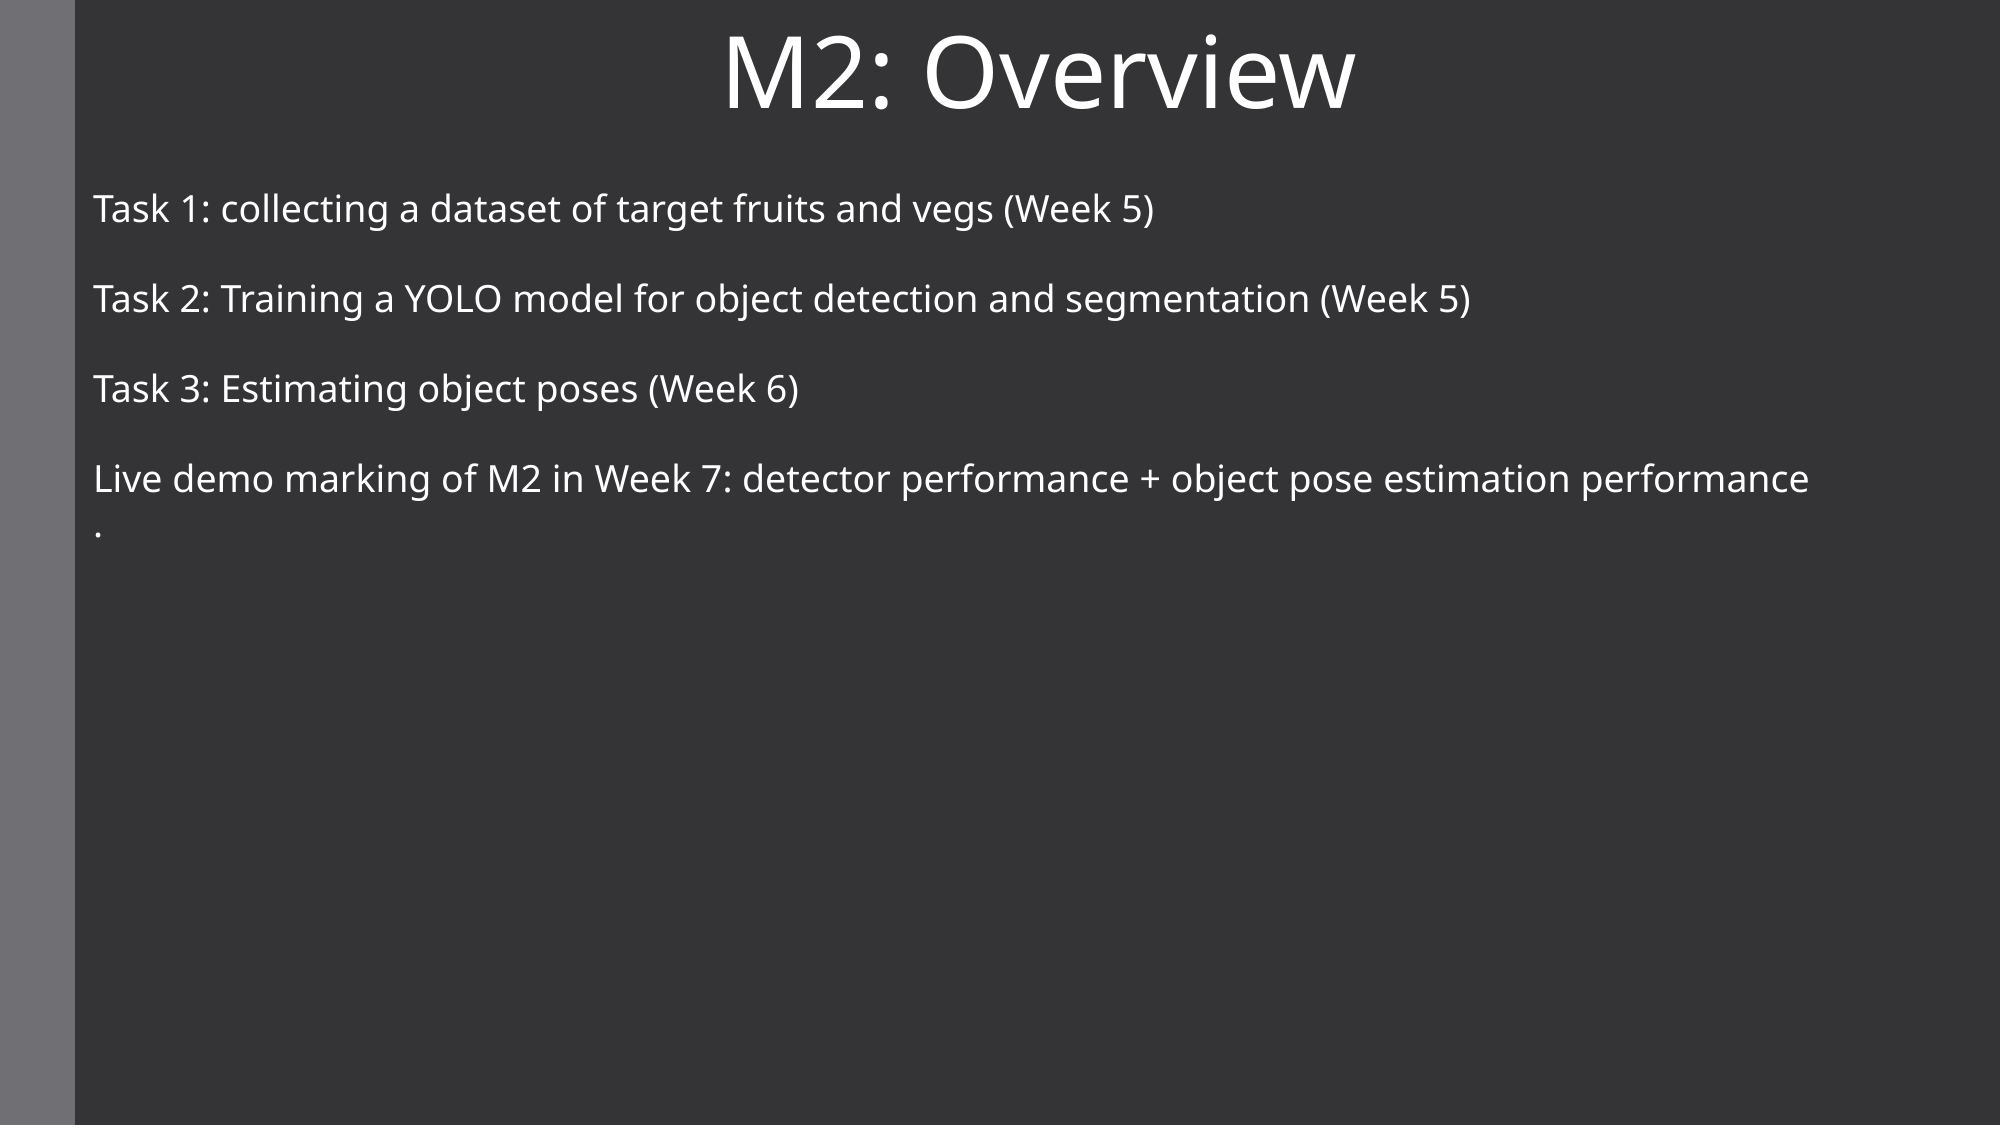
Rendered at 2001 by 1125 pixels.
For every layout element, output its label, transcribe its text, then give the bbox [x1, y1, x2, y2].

text_box M2: Overview [78, 1, 2000, 136]
text_box Task 1: collecting a dataset of target fruits and vegs (Week 5) Task 2: Training a YOLO model for object detection and segmentation (Week 5) Task 3: Estimating object poses (Week 6) Live demo marking of M2 in Week 7: detector performance + object pose estimation performance . [78, 132, 1970, 552]
